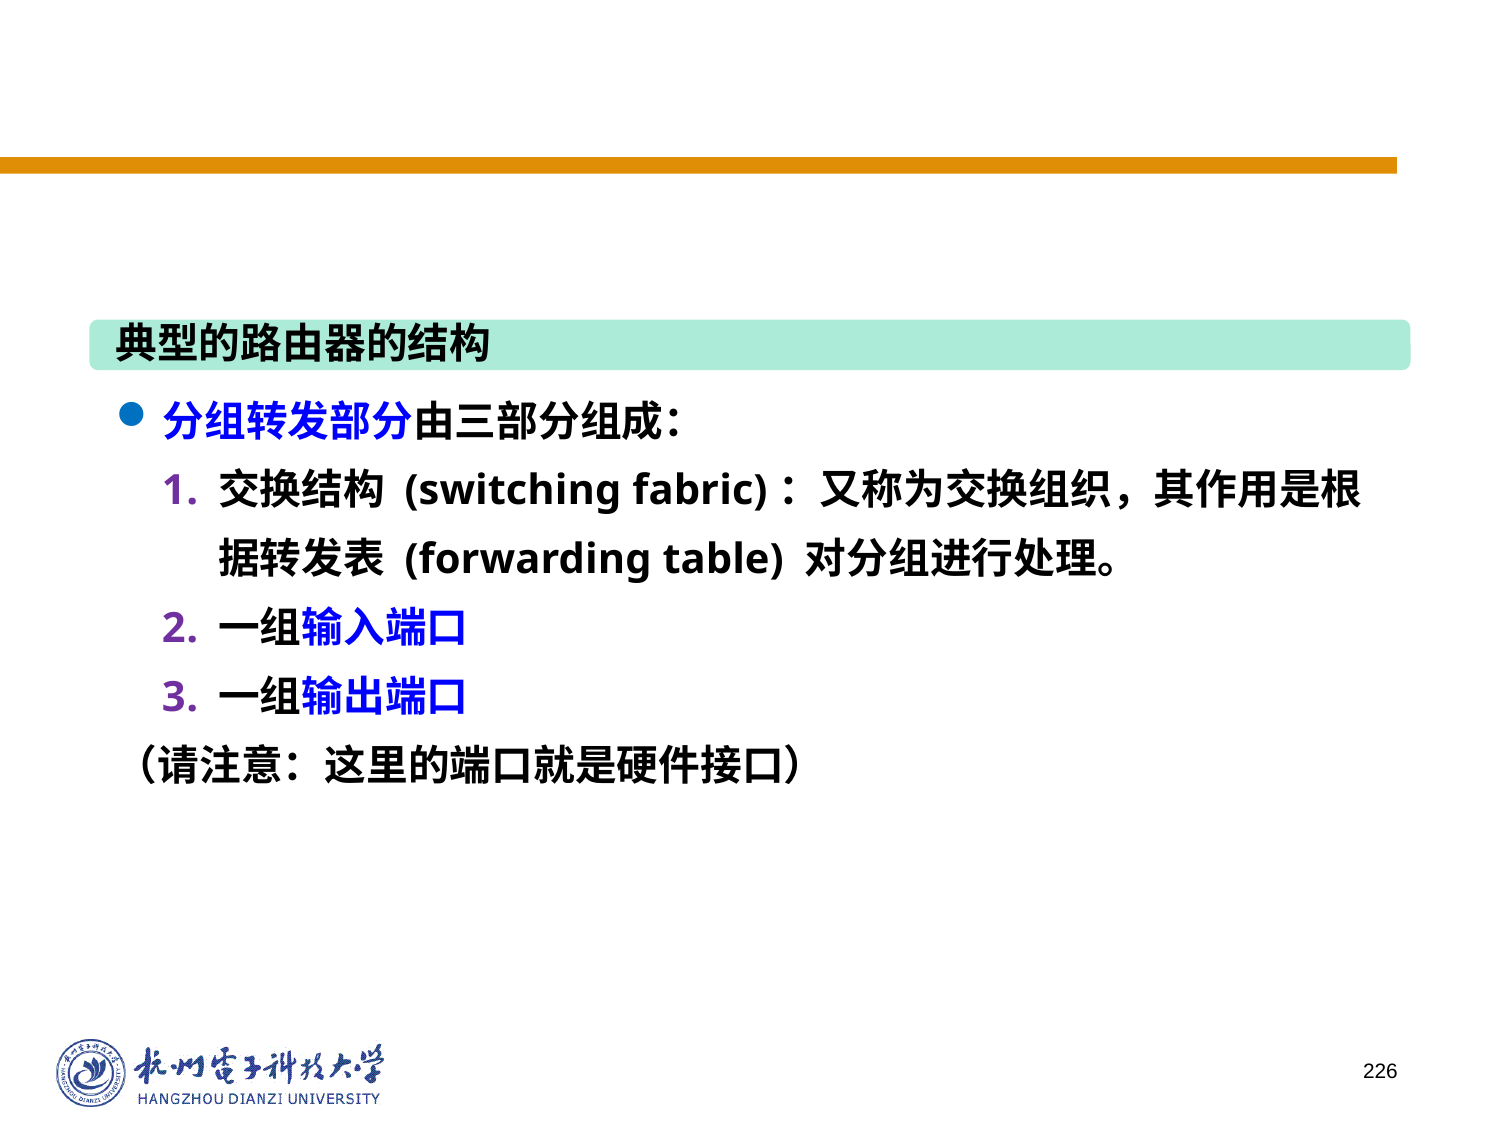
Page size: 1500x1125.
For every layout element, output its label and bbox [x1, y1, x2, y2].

text_box [89, 309, 1411, 796]
picture [55, 1025, 407, 1125]
